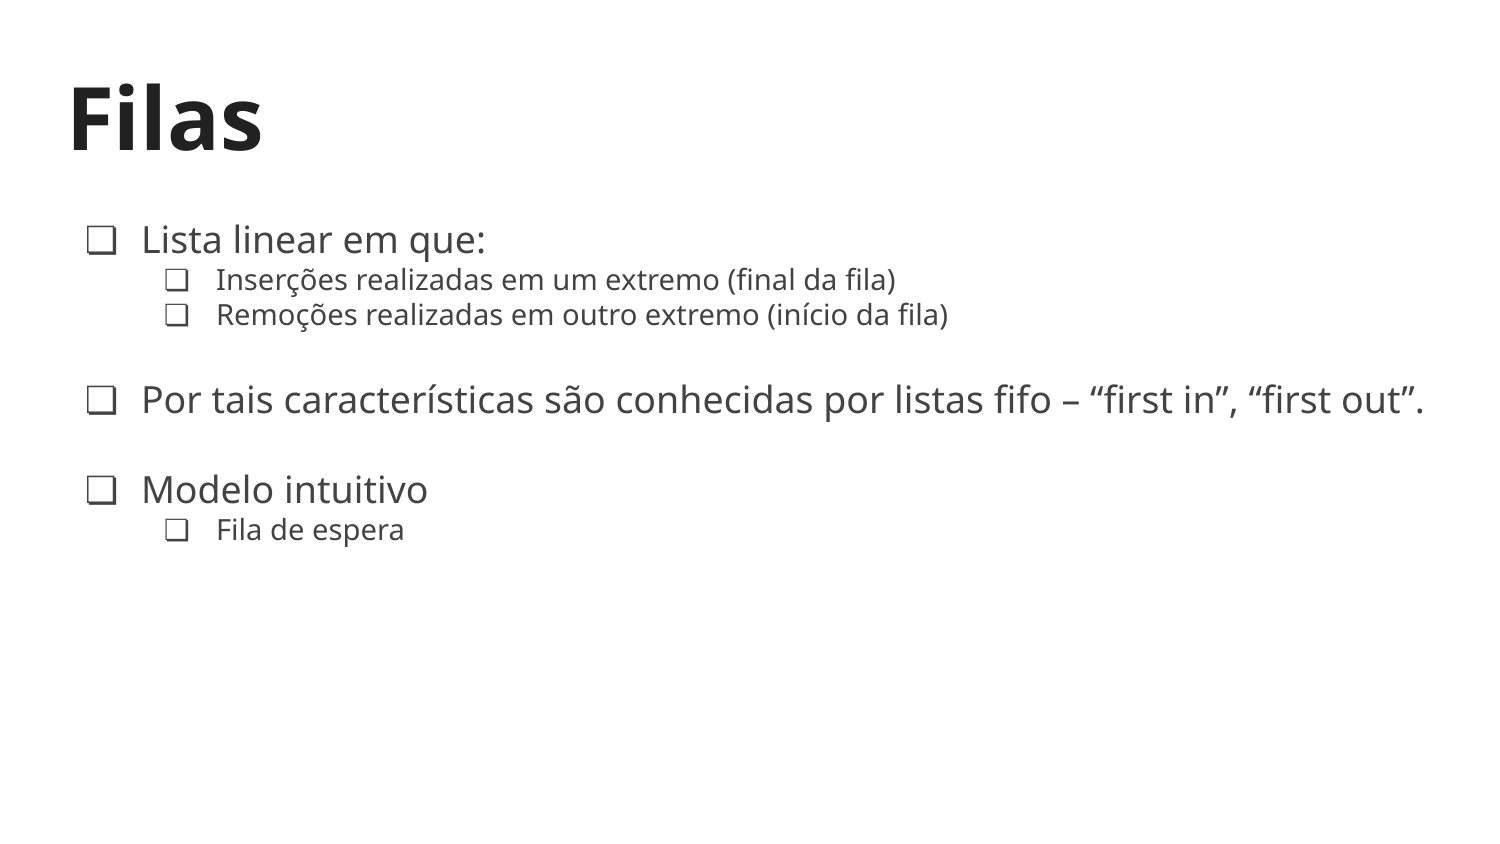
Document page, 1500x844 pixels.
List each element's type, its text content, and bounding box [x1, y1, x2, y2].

list Lista linear em que: Inserções realizadas em um extremo (final da fila) Remoções realizadas em outro extremo (início da fila) Por tais características são conhecidas por listas fifo – “first in”, “first out”. Modelo intuitivo Fila de espera [51, 201, 1449, 750]
title Filas [51, 48, 1449, 180]
